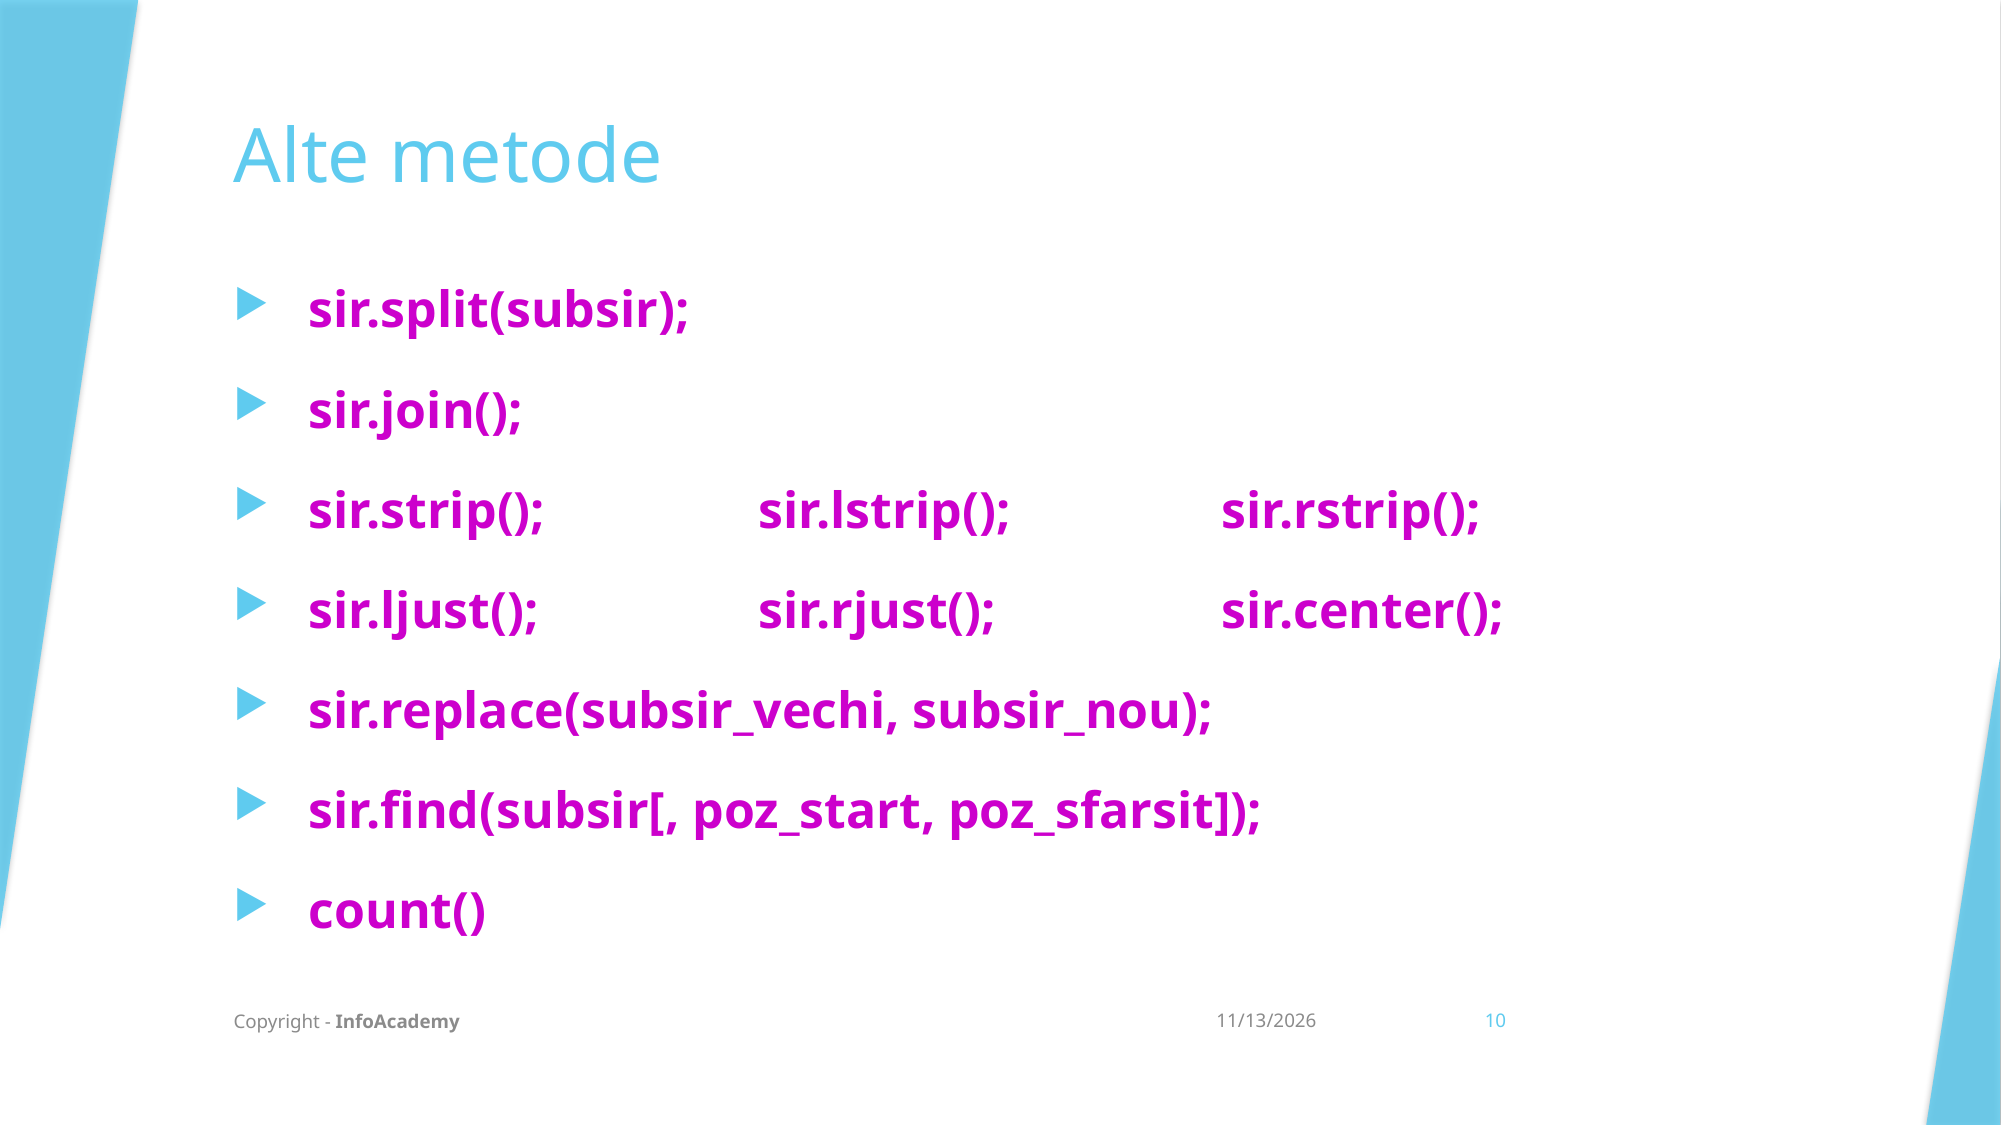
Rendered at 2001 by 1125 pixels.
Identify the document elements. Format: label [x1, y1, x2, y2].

text_box [0, 0, 2000, 1125]
